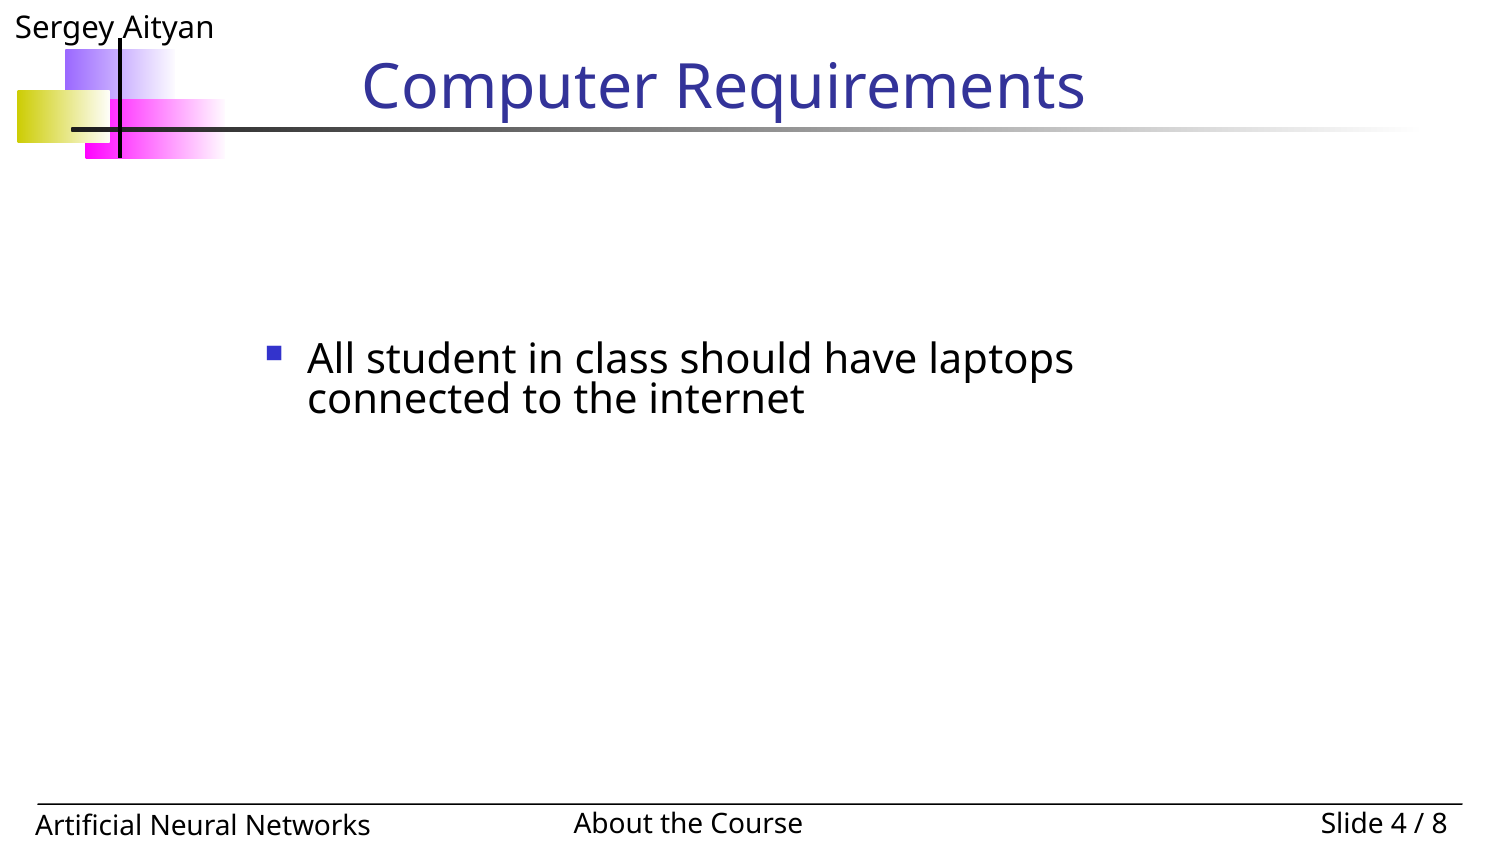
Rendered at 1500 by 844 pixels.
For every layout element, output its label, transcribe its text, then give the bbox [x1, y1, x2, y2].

title Computer Requirements [346, 25, 1191, 129]
list All student in class should have laptops connected to the internet [249, 334, 1204, 629]
